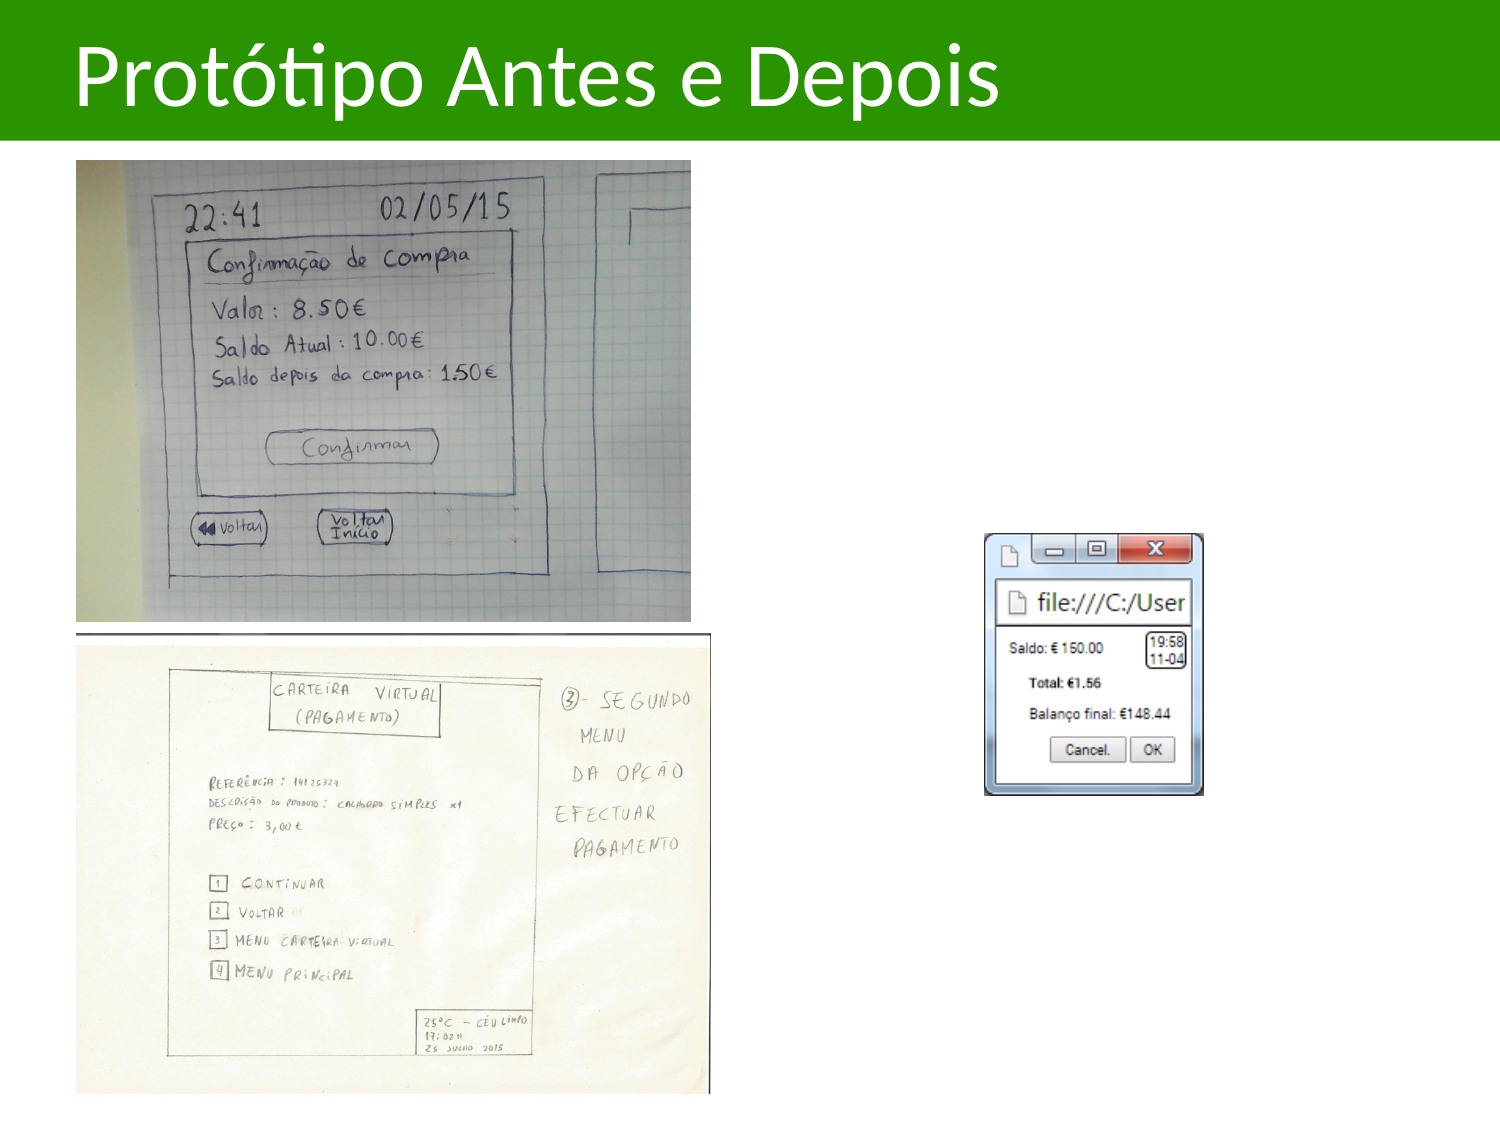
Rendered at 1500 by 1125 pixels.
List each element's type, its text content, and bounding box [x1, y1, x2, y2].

title Protótipo Antes e Depois [0, 0, 1500, 141]
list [984, 532, 1204, 796]
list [76, 160, 692, 622]
picture [76, 633, 711, 1095]
